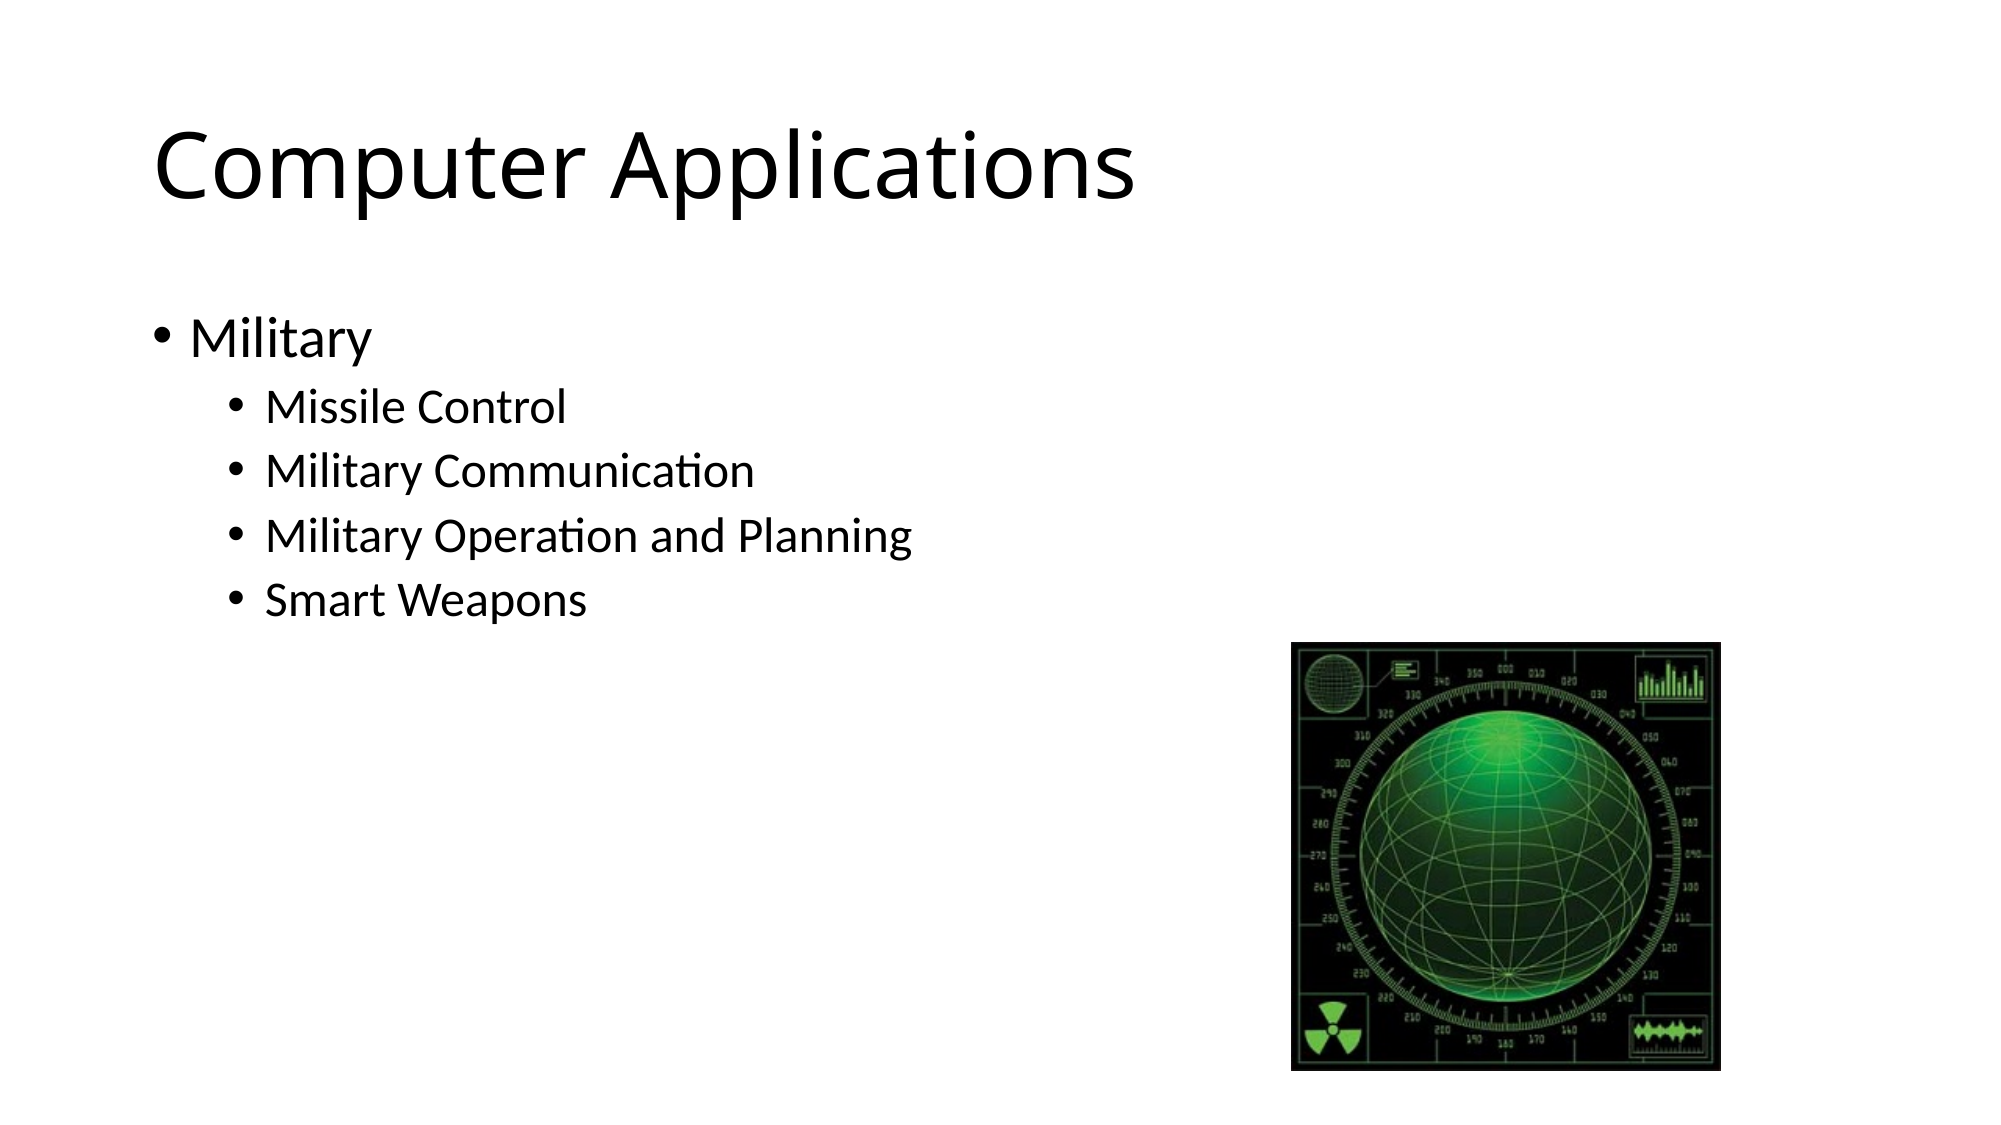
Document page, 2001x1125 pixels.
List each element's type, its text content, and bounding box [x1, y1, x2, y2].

title Computer Applications [137, 59, 1863, 278]
list Military Missile Control Military Communication Military Operation and Planning Smart Weapons [137, 299, 1863, 1014]
picture [1291, 642, 1721, 1071]
